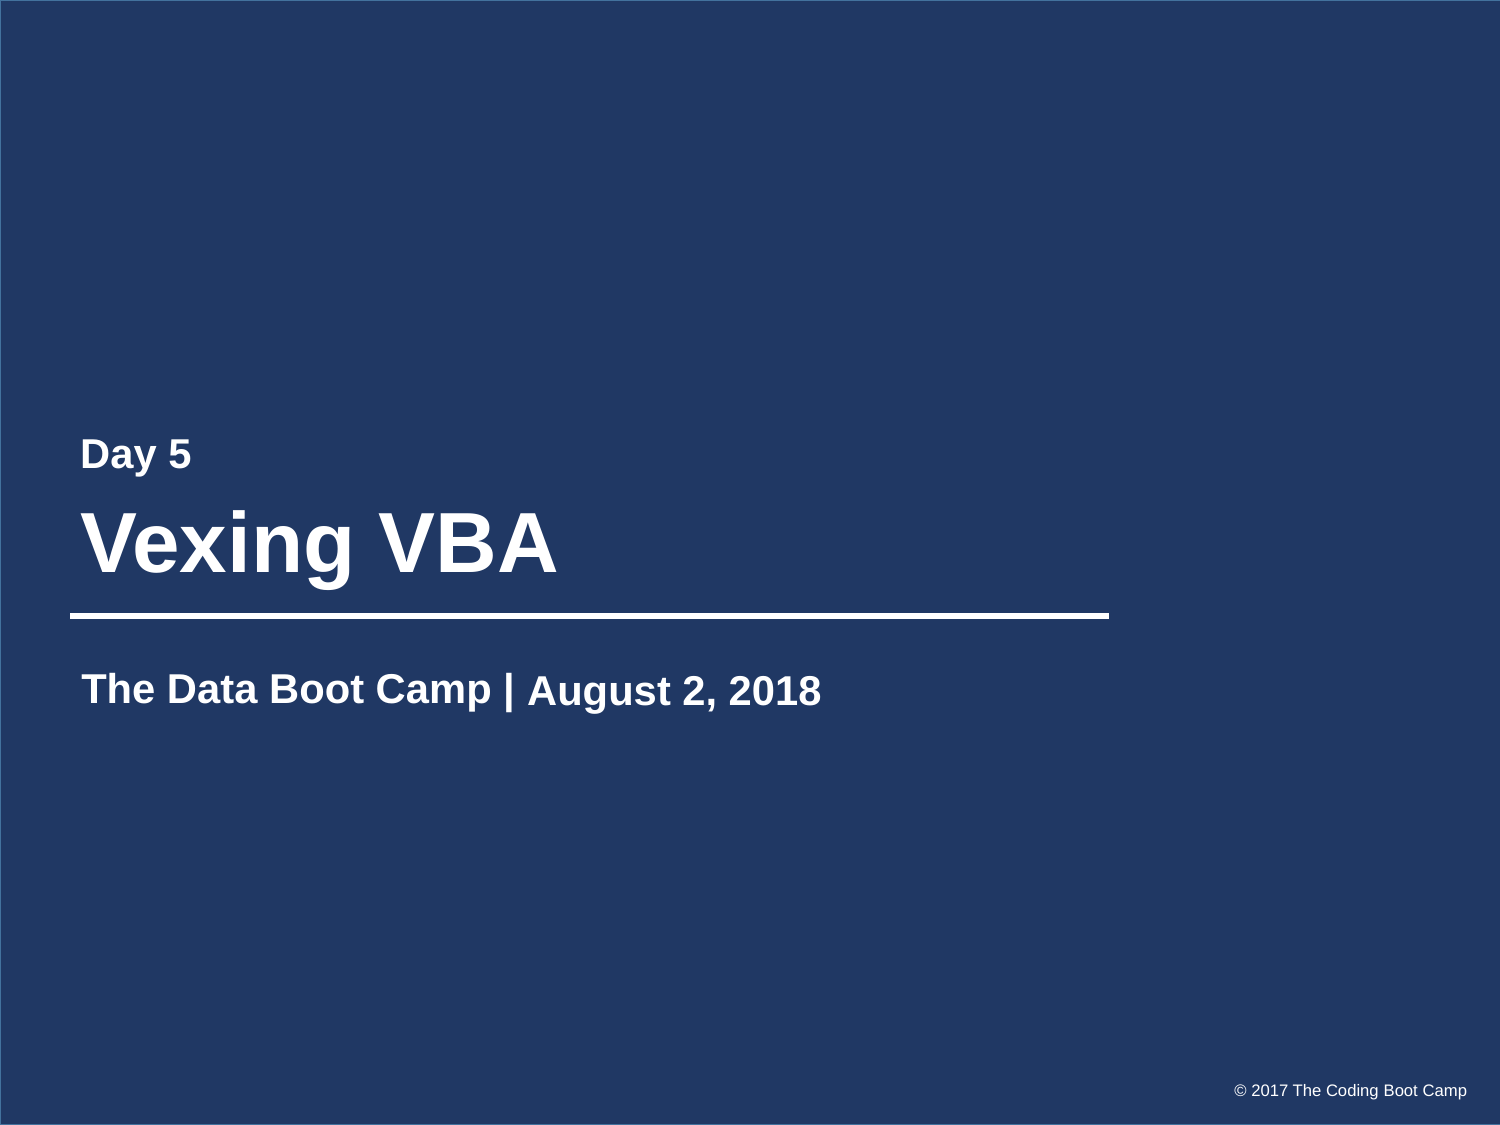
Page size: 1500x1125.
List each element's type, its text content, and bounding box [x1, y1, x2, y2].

title Vexing VBA [65, 473, 1416, 617]
text_box August 2, 2018 [512, 661, 885, 725]
list Day 5 [65, 424, 509, 488]
text_box The Data Boot Camp | [70, 650, 848, 725]
